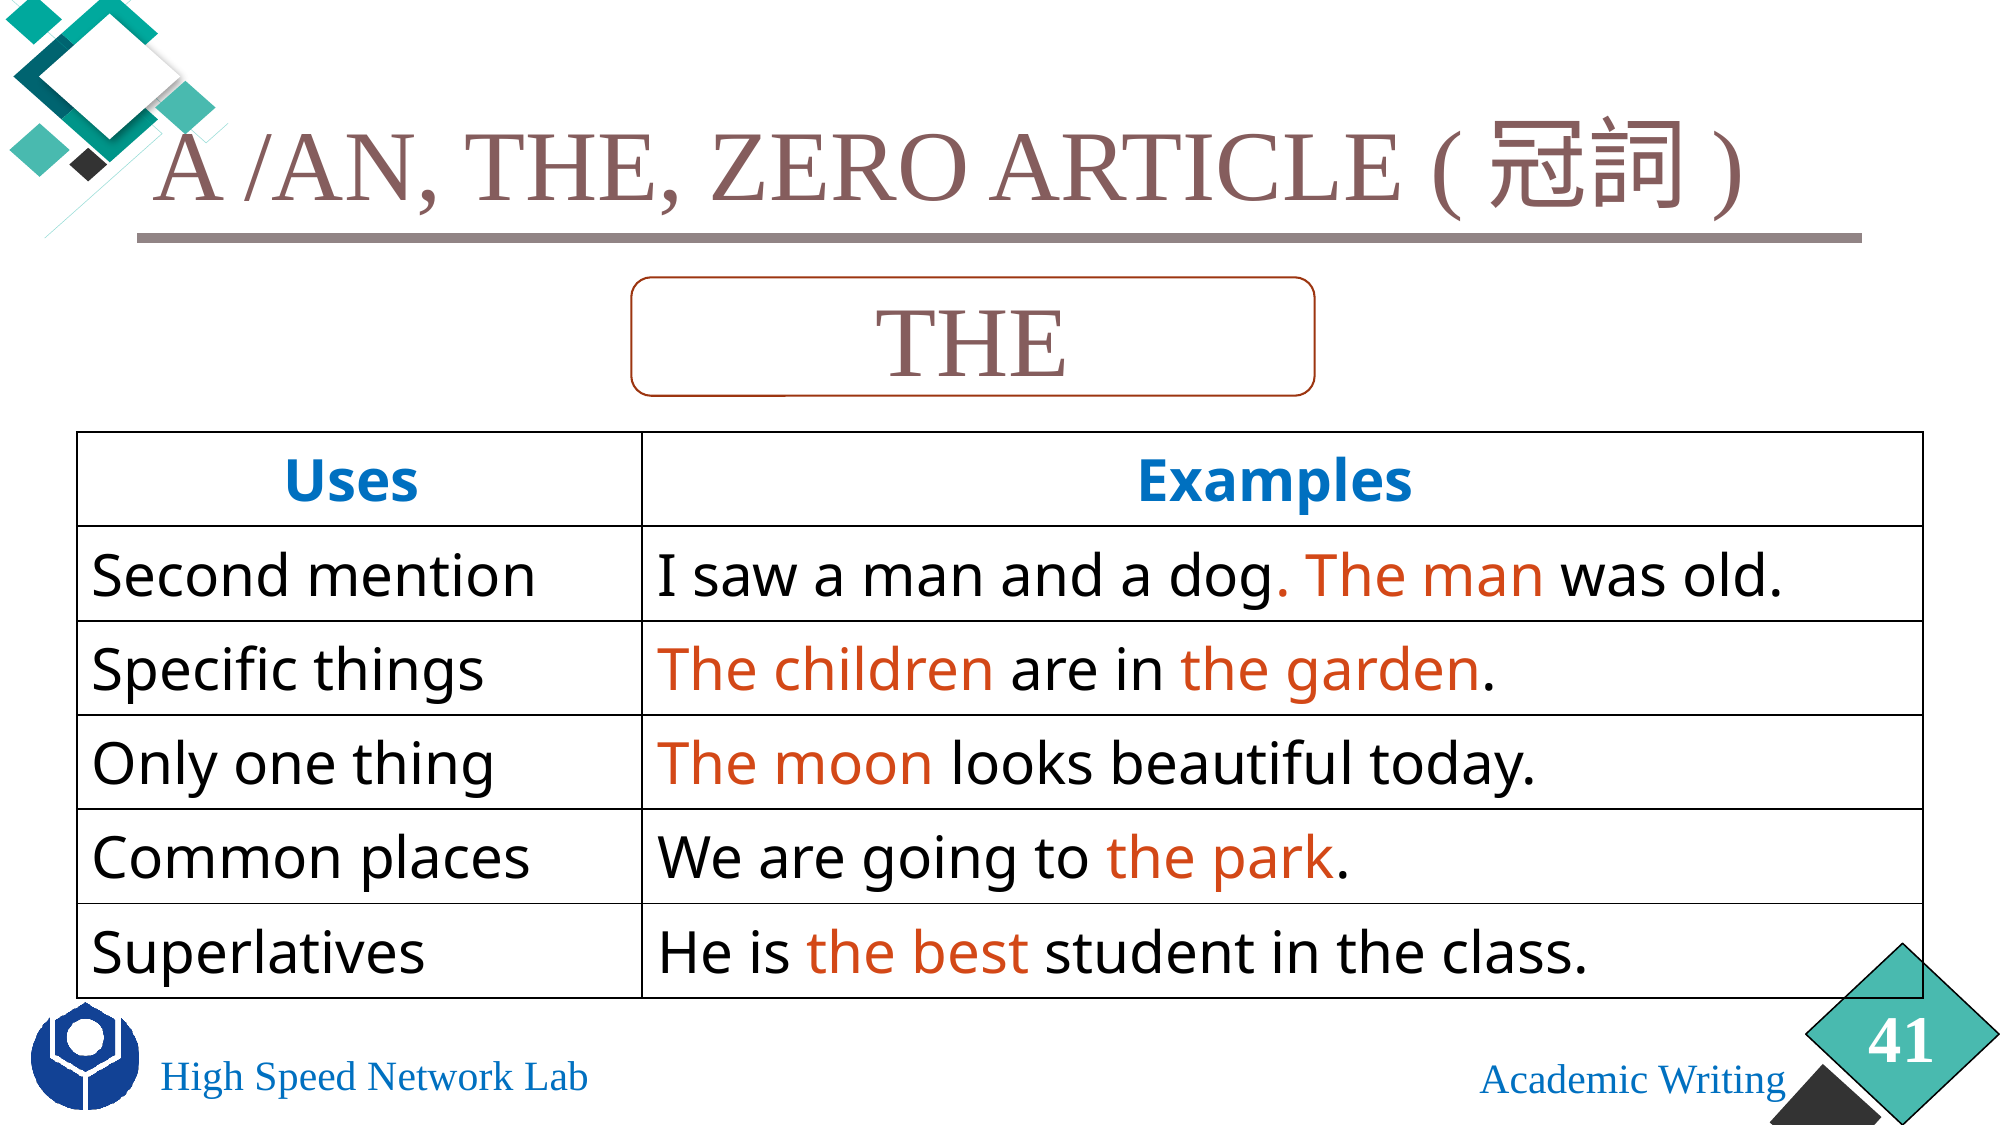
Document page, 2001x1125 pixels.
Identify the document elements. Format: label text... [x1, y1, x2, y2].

table_header Examples [643, 433, 1922, 525]
title A /an, the, zero article (冠詞) [137, 59, 1863, 278]
table_cell I saw a man and a dog. The man was old. [643, 527, 1922, 620]
text_box the [630, 276, 1316, 397]
table_cell We are going to the park. [643, 810, 1922, 903]
table_cell Superlatives [78, 904, 641, 997]
table_cell Only one thing [78, 716, 641, 808]
table_cell He is the best student in the class. [643, 904, 1922, 997]
table_cell Common places [78, 810, 641, 903]
table_cell The moon looks beautiful today. [643, 716, 1922, 808]
table_cell The children are in the garden. [643, 622, 1922, 714]
picture [31, 1002, 139, 1110]
table_cell Specific things [78, 622, 641, 714]
table_header Uses [78, 433, 641, 525]
table_cell Second mention [78, 527, 641, 620]
